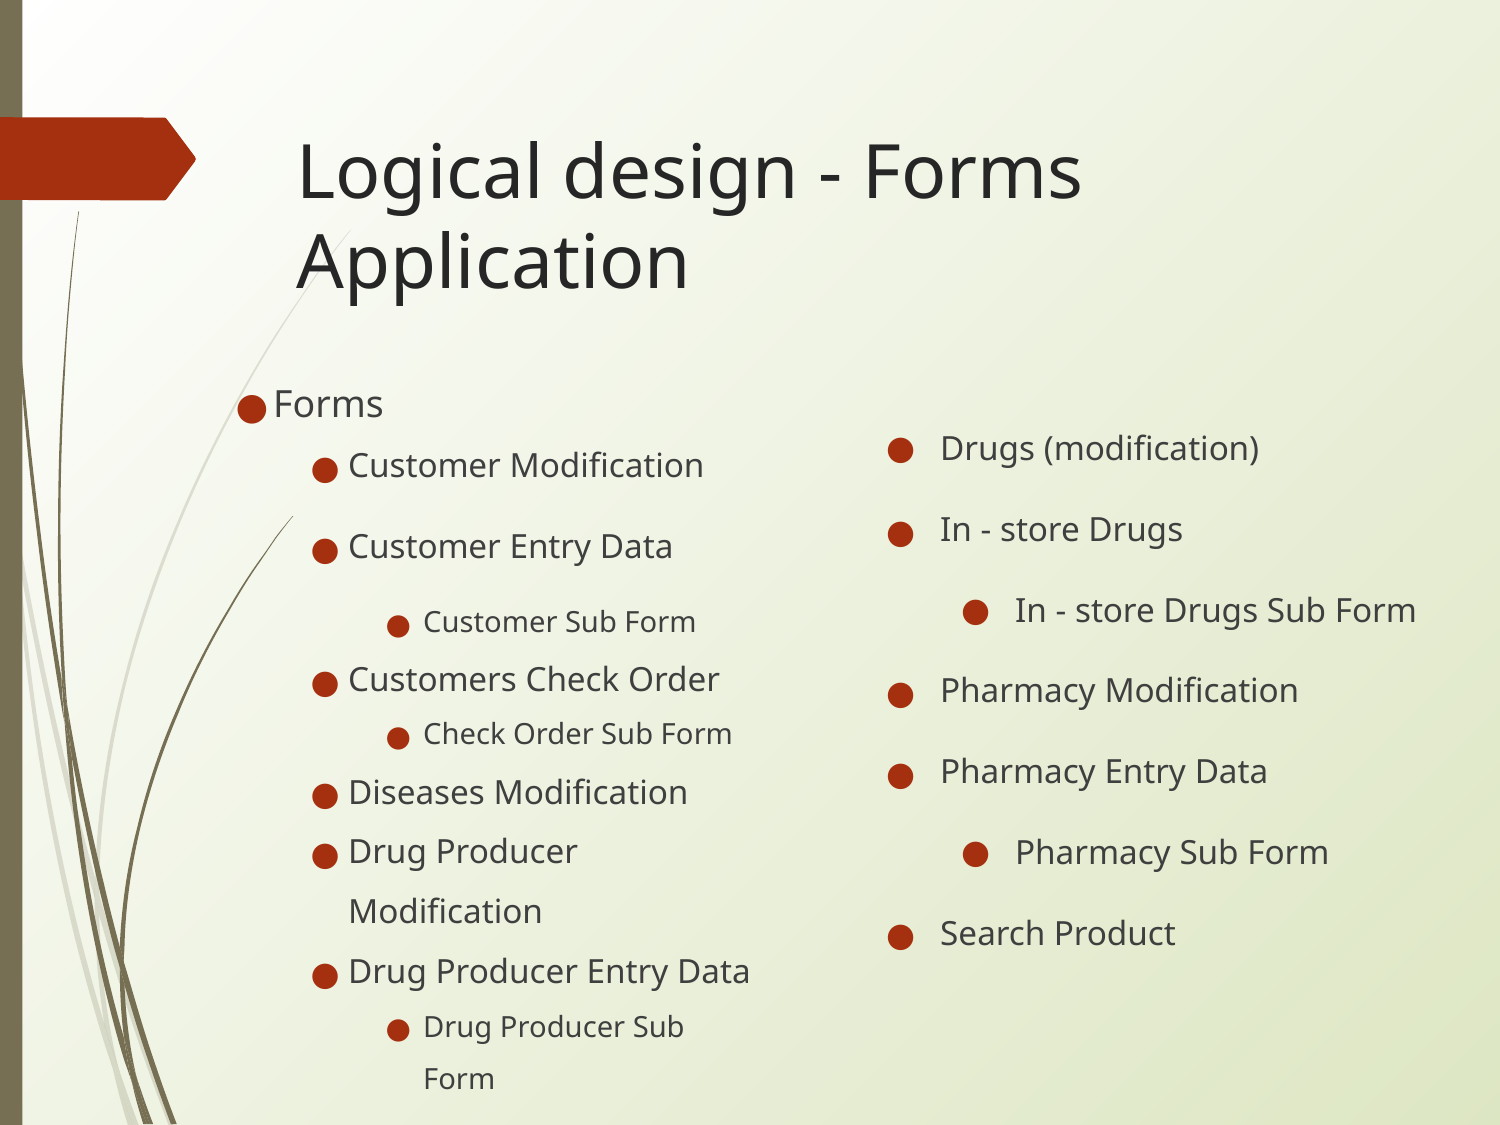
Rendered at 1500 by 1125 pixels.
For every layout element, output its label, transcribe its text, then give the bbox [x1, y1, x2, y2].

list Forms Customer Modification Customer Entry Data Customer Sub Form Customers Check Order Check Order Sub Form Diseases Modification Drug Producer Modification Drug Producer Entry Data Drug Producer Sub Form [183, 342, 776, 1096]
text_box Drugs (modification) In - store Drugs In - store Drugs Sub Form Pharmacy Modification Pharmacy Entry Data Pharmacy Sub Form Search Product [775, 392, 1434, 1045]
title Logical design - Forms Application [281, 108, 1491, 319]
